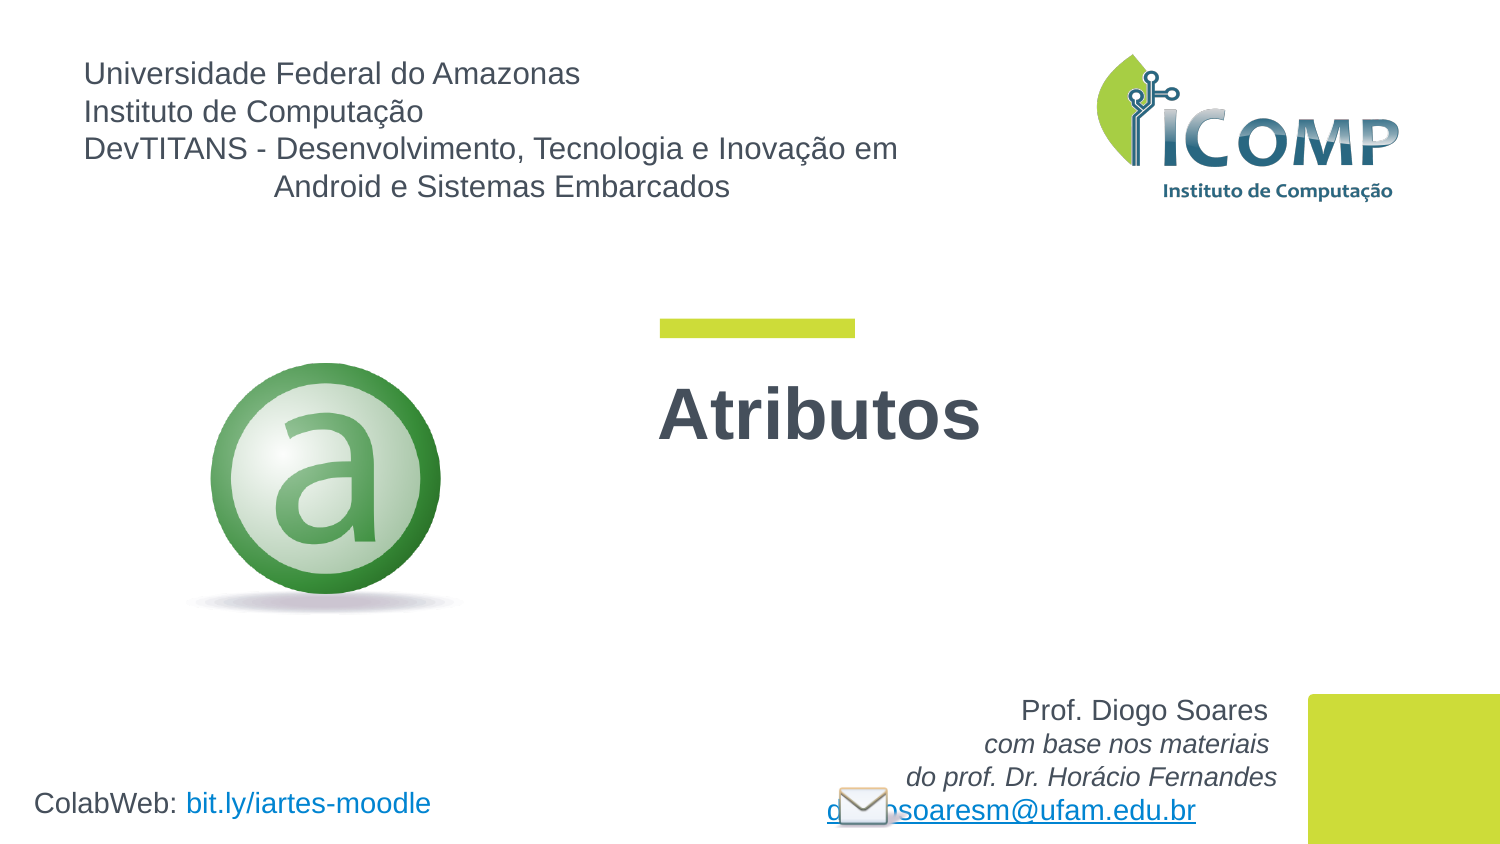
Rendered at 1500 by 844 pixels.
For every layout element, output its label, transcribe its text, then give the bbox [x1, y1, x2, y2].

title Atributos [642, 351, 1427, 677]
picture [1092, 50, 1405, 207]
picture [818, 755, 923, 844]
picture [111, 306, 527, 676]
